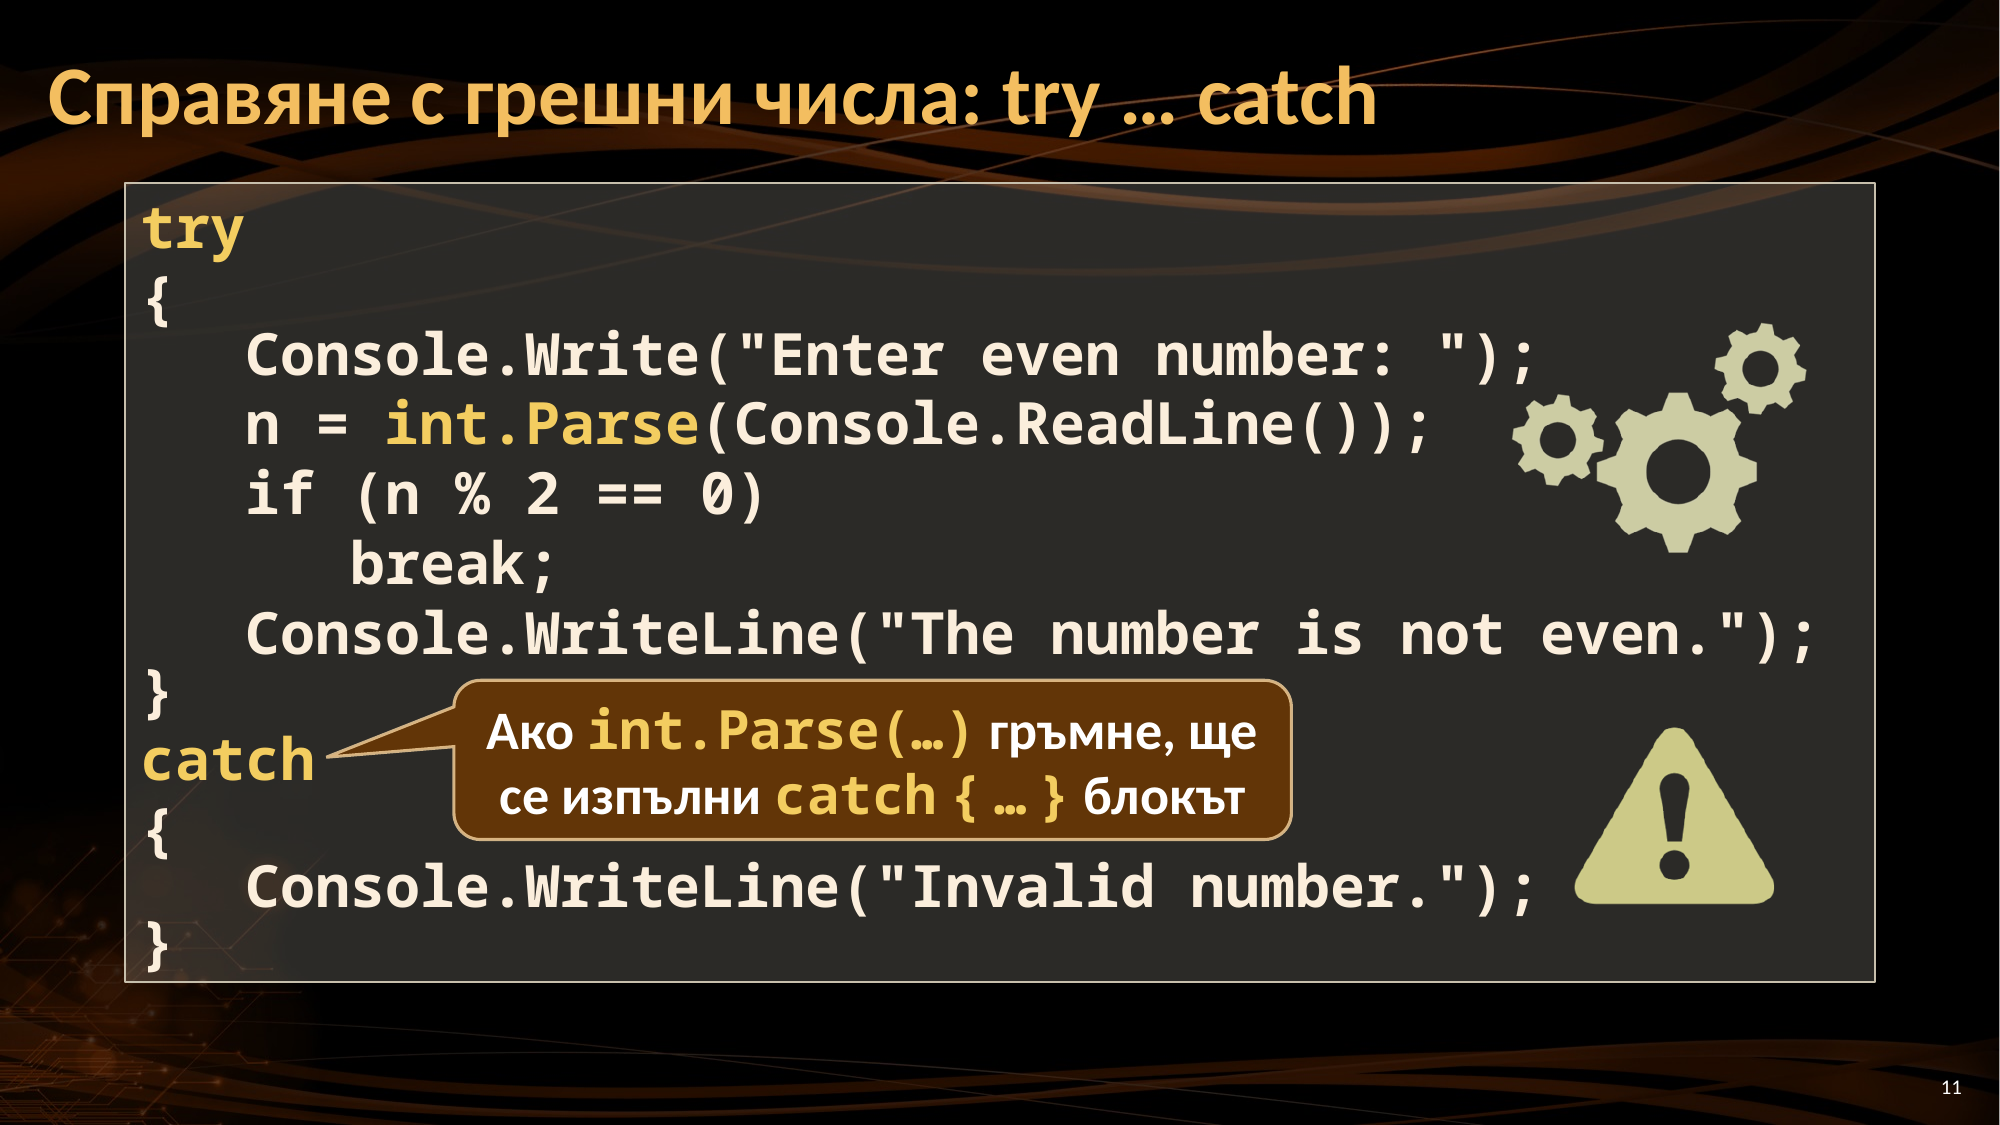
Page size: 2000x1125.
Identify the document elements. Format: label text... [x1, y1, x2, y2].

slide_number 11 [1897, 1070, 1968, 1103]
text_box Ако int.Parse(…) гръмне, ще се изпълни catch { … } блокът [325, 679, 1293, 841]
text_box try { Console.Write("Enter even number: "); n = int.Parse(Console.ReadLine()); if (n % 2 == 0) break; Console.WriteLine("The number is not even."); } catch { Console.WriteLine("Invalid number."); } [125, 183, 1875, 982]
picture [0, 0, 2000, 1125]
title Справяне с грешни числа: try … catch [30, 6, 1968, 189]
